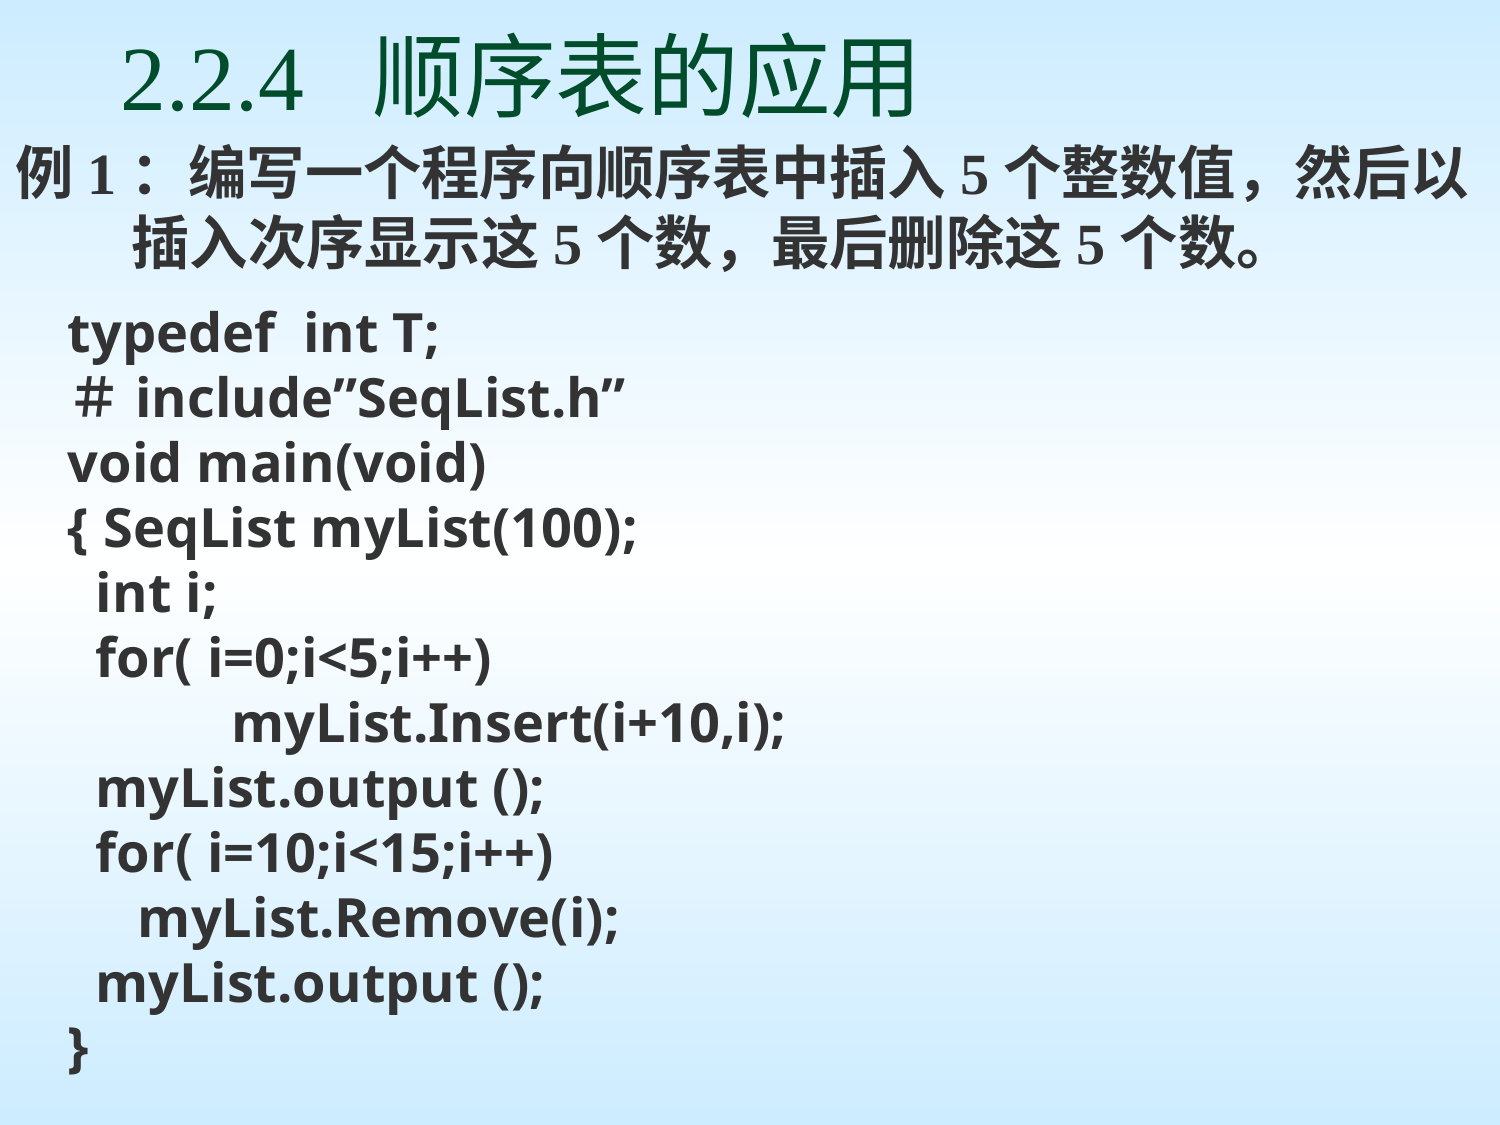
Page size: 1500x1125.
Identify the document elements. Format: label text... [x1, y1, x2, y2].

list 例1：编写一个程序向顺序表中插入5个整数值，然后以插入次序显示这5个数，最后删除这5个数。 [0, 128, 1500, 303]
text_box typedef int T; ＃include”SeqList.h” void main(void) { SeqList myList(100); int i; for( i=0;i<5;i++) myList.Insert(i+10,i); myList.output (); for( i=10;i<15;i++) myList.Remove(i); myList.output (); } [53, 290, 1424, 1086]
title 2.2.4 顺序表的应用 [105, 35, 1381, 128]
